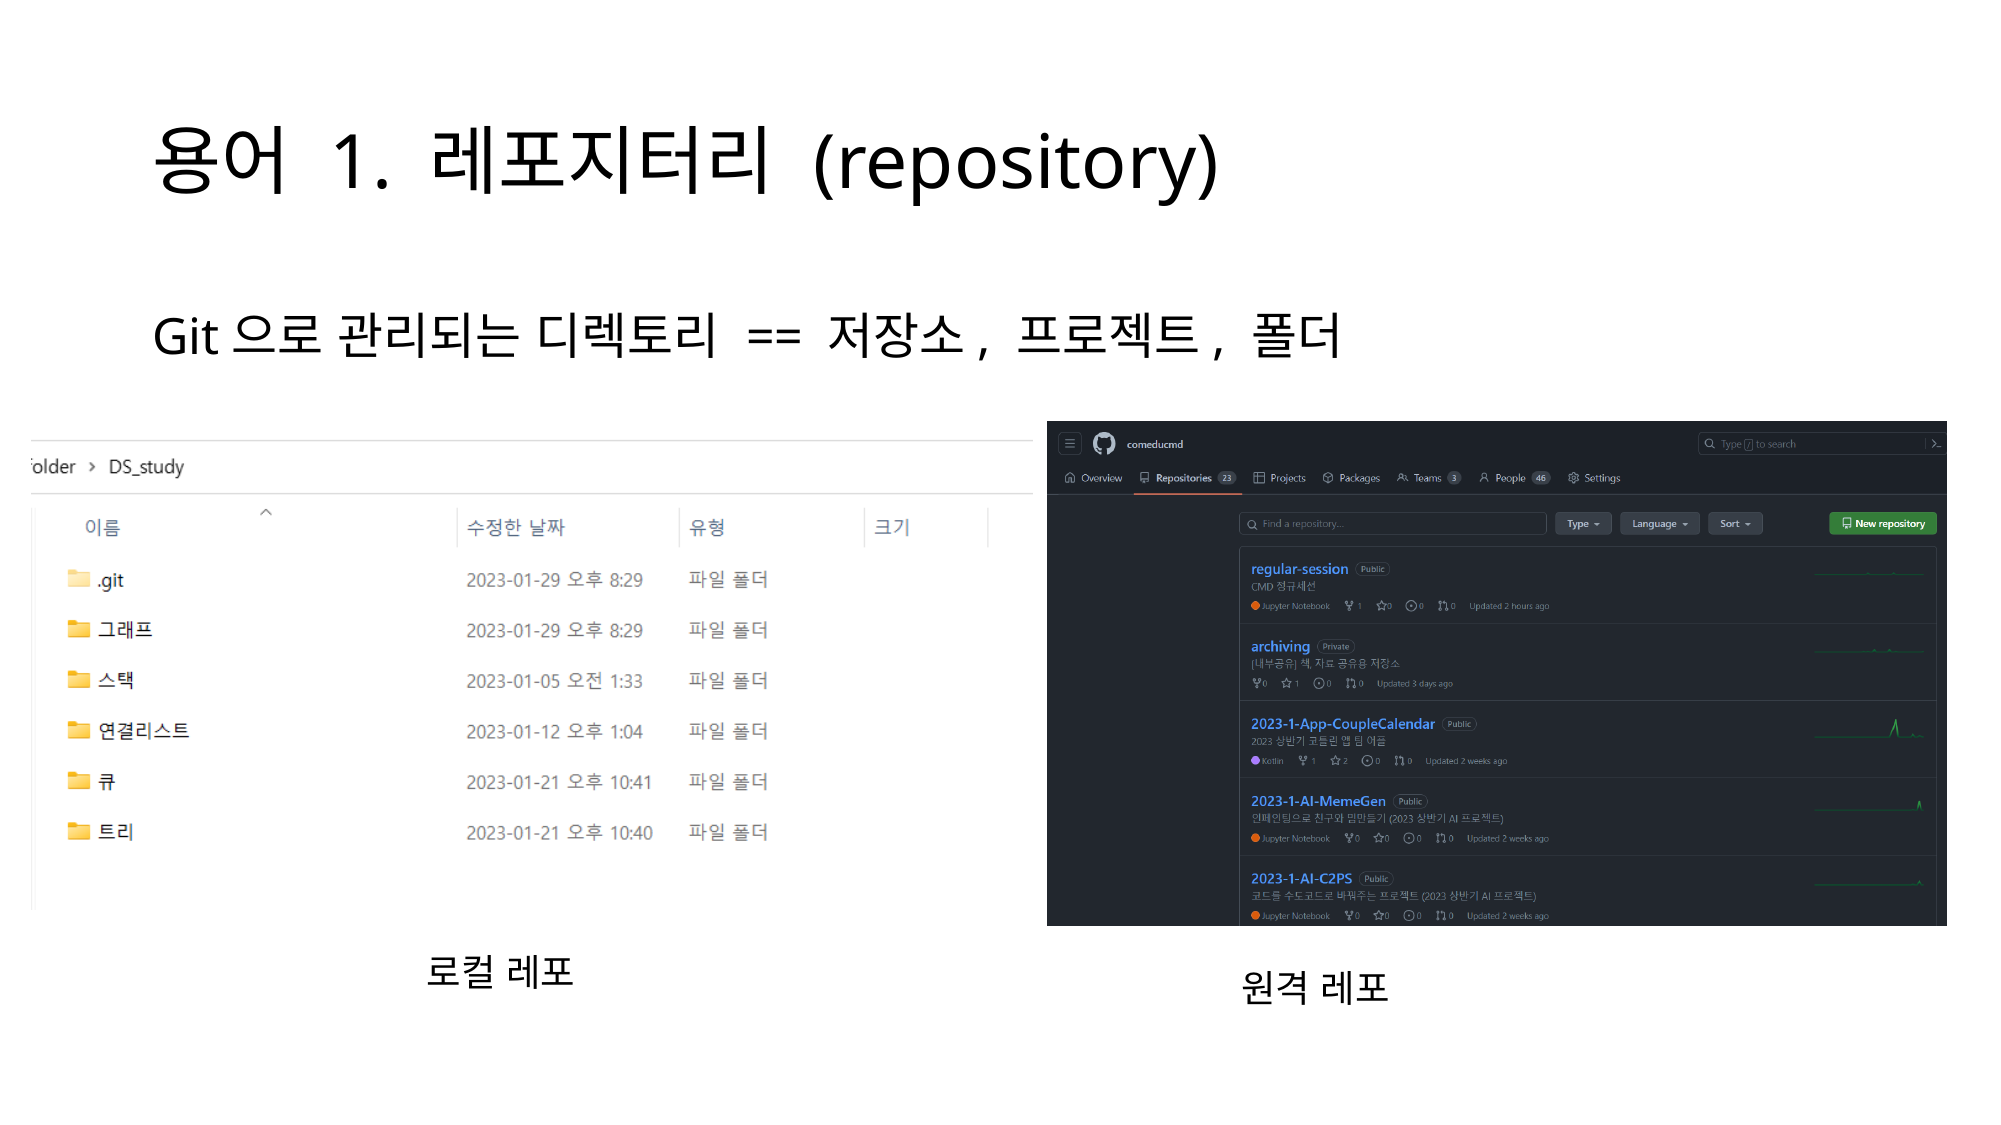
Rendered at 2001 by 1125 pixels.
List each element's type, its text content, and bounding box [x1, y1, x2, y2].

list Git으로 관리되는 디렉토리 == 저장소, 프로젝트, 폴더 [137, 304, 1863, 1018]
title 용어 1. 레포지터리 (repository) [137, 55, 1863, 273]
text_box 원격 레포 [1226, 957, 1434, 1017]
picture [31, 429, 1033, 910]
picture [1047, 421, 1947, 926]
text_box 로컬 레포 [412, 941, 619, 1001]
